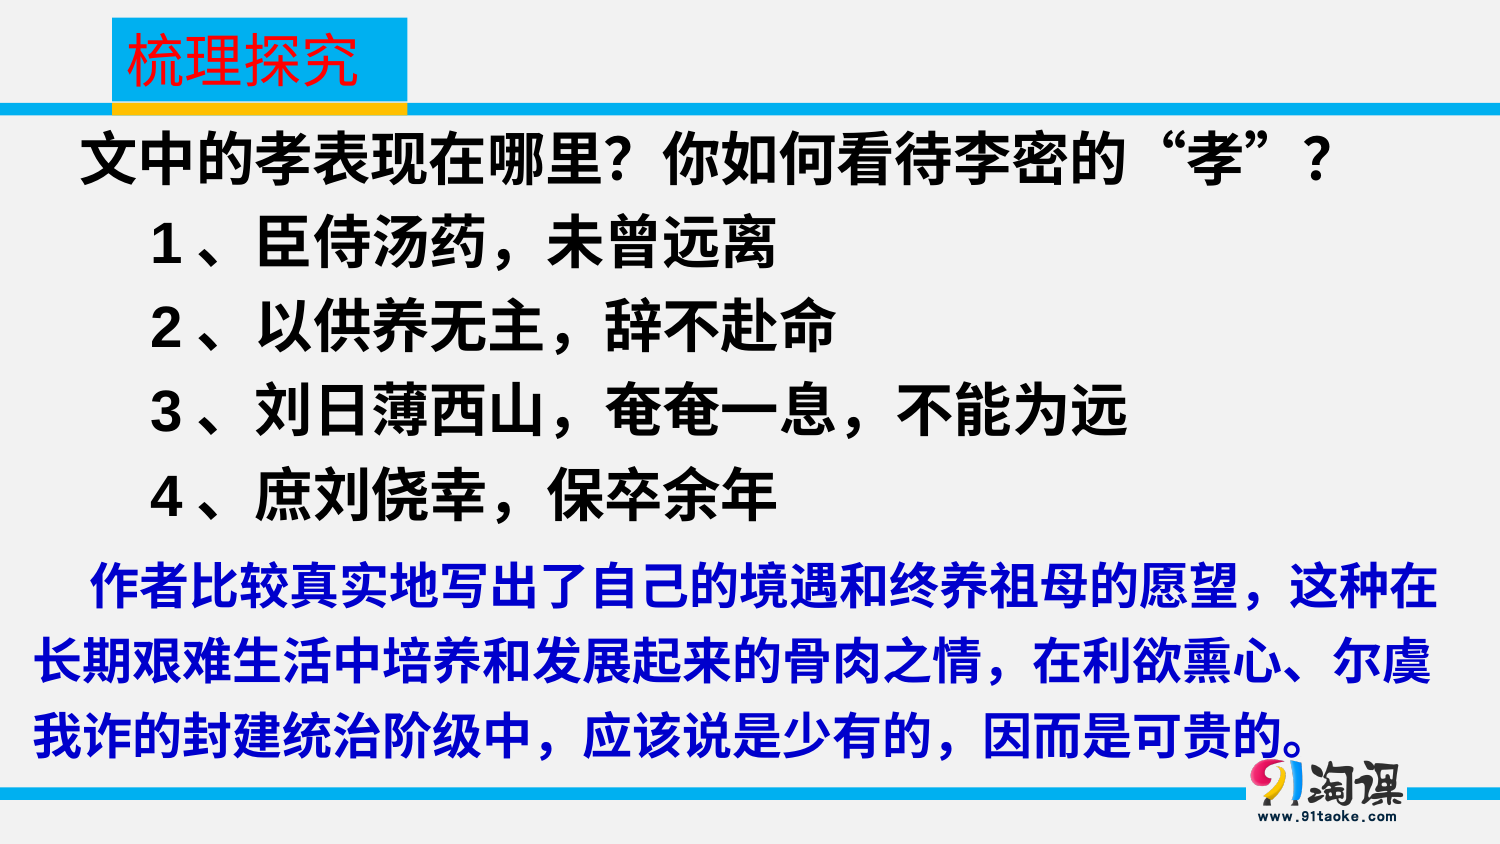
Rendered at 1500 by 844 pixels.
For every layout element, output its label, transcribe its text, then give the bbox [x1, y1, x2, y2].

text_box 文中的孝表现在哪里？你如何看待李密的“孝”？ [64, 114, 1388, 200]
text_box 作者比较真实地写出了自己的境遇和终养祖母的愿望，这种在长期艰难生活中培养和发展起来的骨肉之情，在利欲熏心、尔虞我诈的封建统治阶级中，应该说是少有的，因而是可贵的。 [17, 532, 1465, 773]
text_box 1、臣侍汤药，未曾远离 2、以供养无主，辞不赴命 3、刘日薄西山，奄奄一息，不能为远 4、庶刘侥幸，保卒余年 [135, 197, 1258, 532]
text_box 梳理探究 [112, 17, 408, 102]
picture [1245, 773, 1408, 832]
